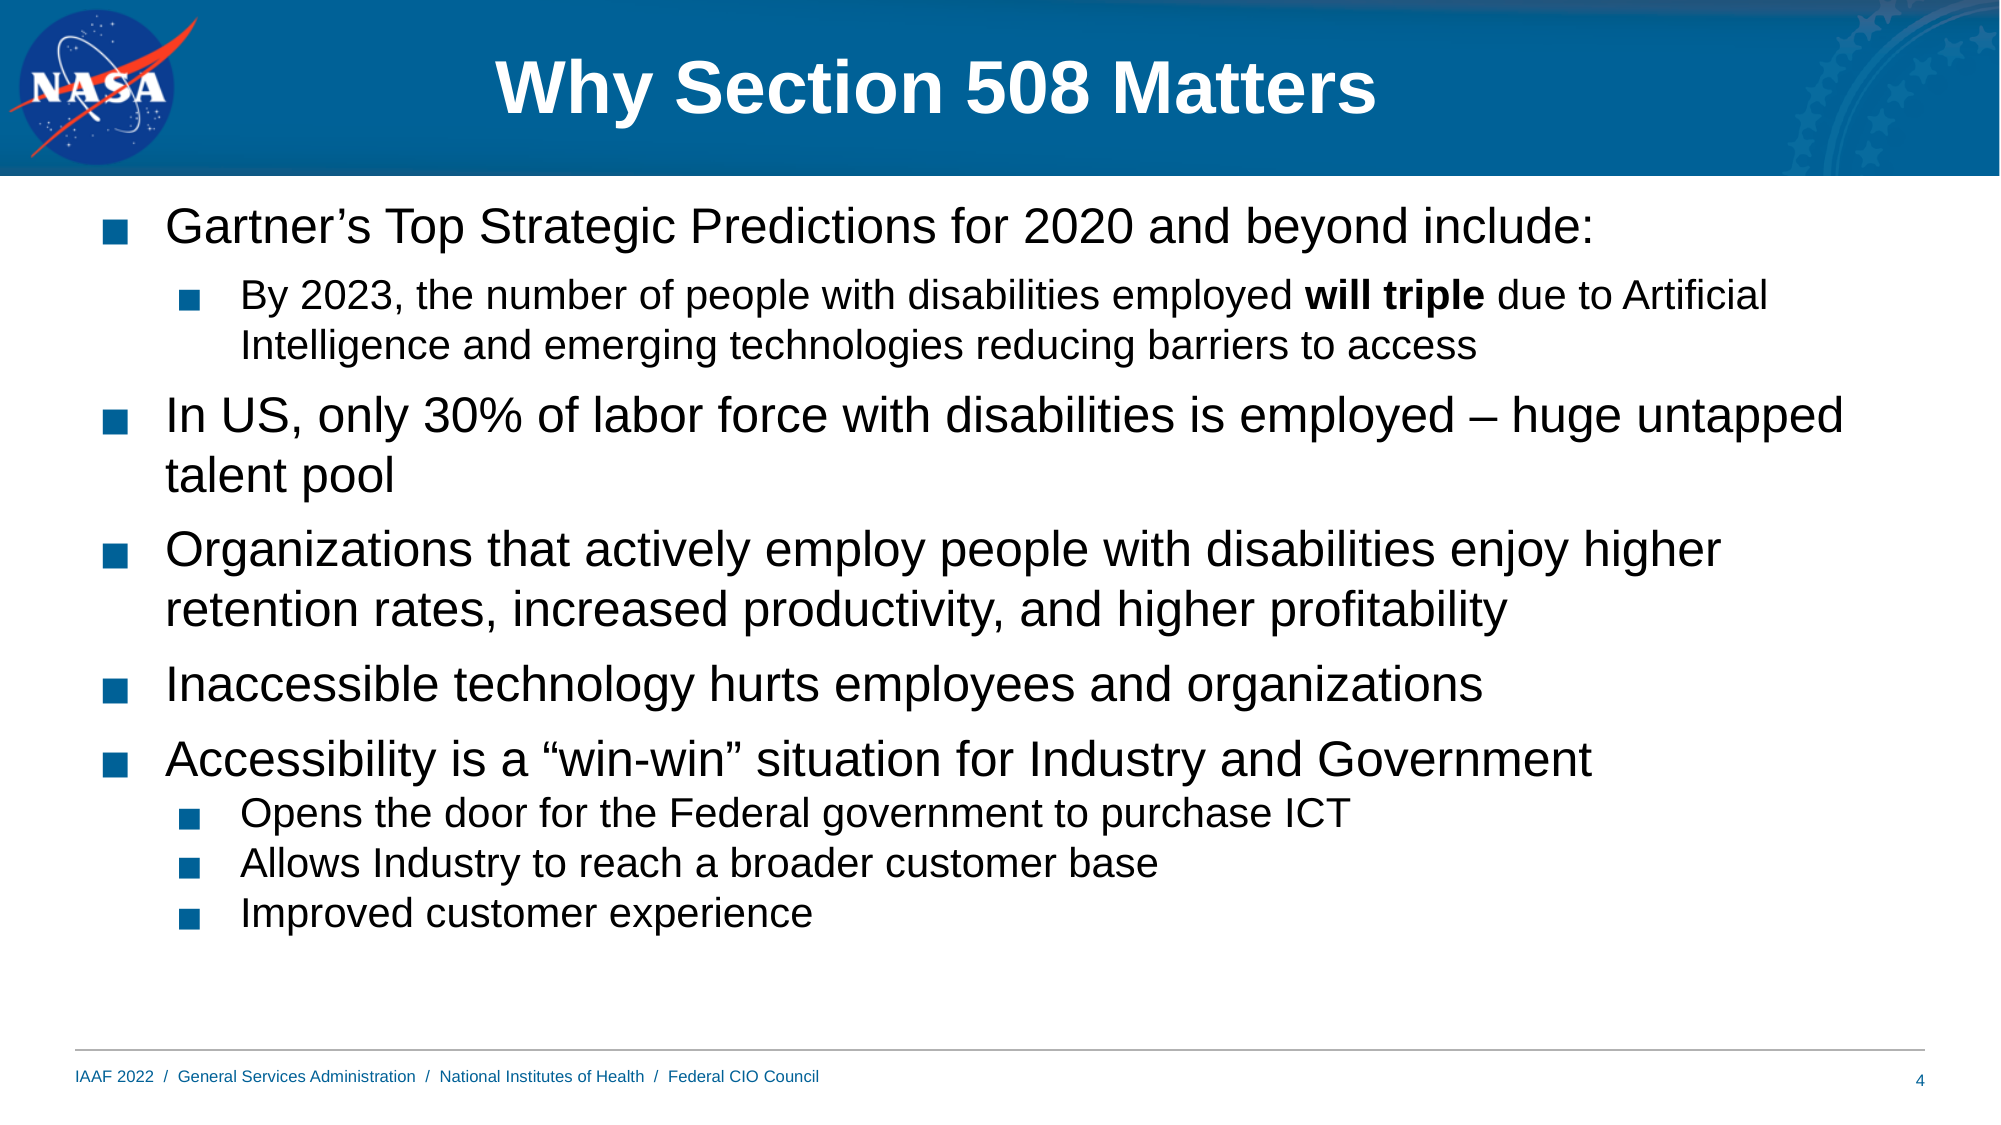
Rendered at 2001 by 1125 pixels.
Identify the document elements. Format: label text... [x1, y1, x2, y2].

list Gartner’s Top Strategic Predictions for 2020 and beyond include: By 2023, the number of people with disabilities employed will triple due to Artificial Intelligence and emerging technologies reducing barriers to access In US, only 30% of labor force with disabilities is employed – huge untapped talent pool Organizations that actively employ people with disabilities enjoy higher retention rates, increased productivity, and higher profitability Inaccessible technology hurts employees and organizations Accessibility is a “win-win” situation for Industry and Government Opens the door for the Federal government to purchase ICT Allows Industry to reach a broader customer base Improved customer experience [75, 185, 1925, 996]
picture [0, 0, 2000, 186]
slide_number 4 [1880, 1065, 1925, 1095]
title Why Section 508 Matters [75, 41, 1800, 116]
